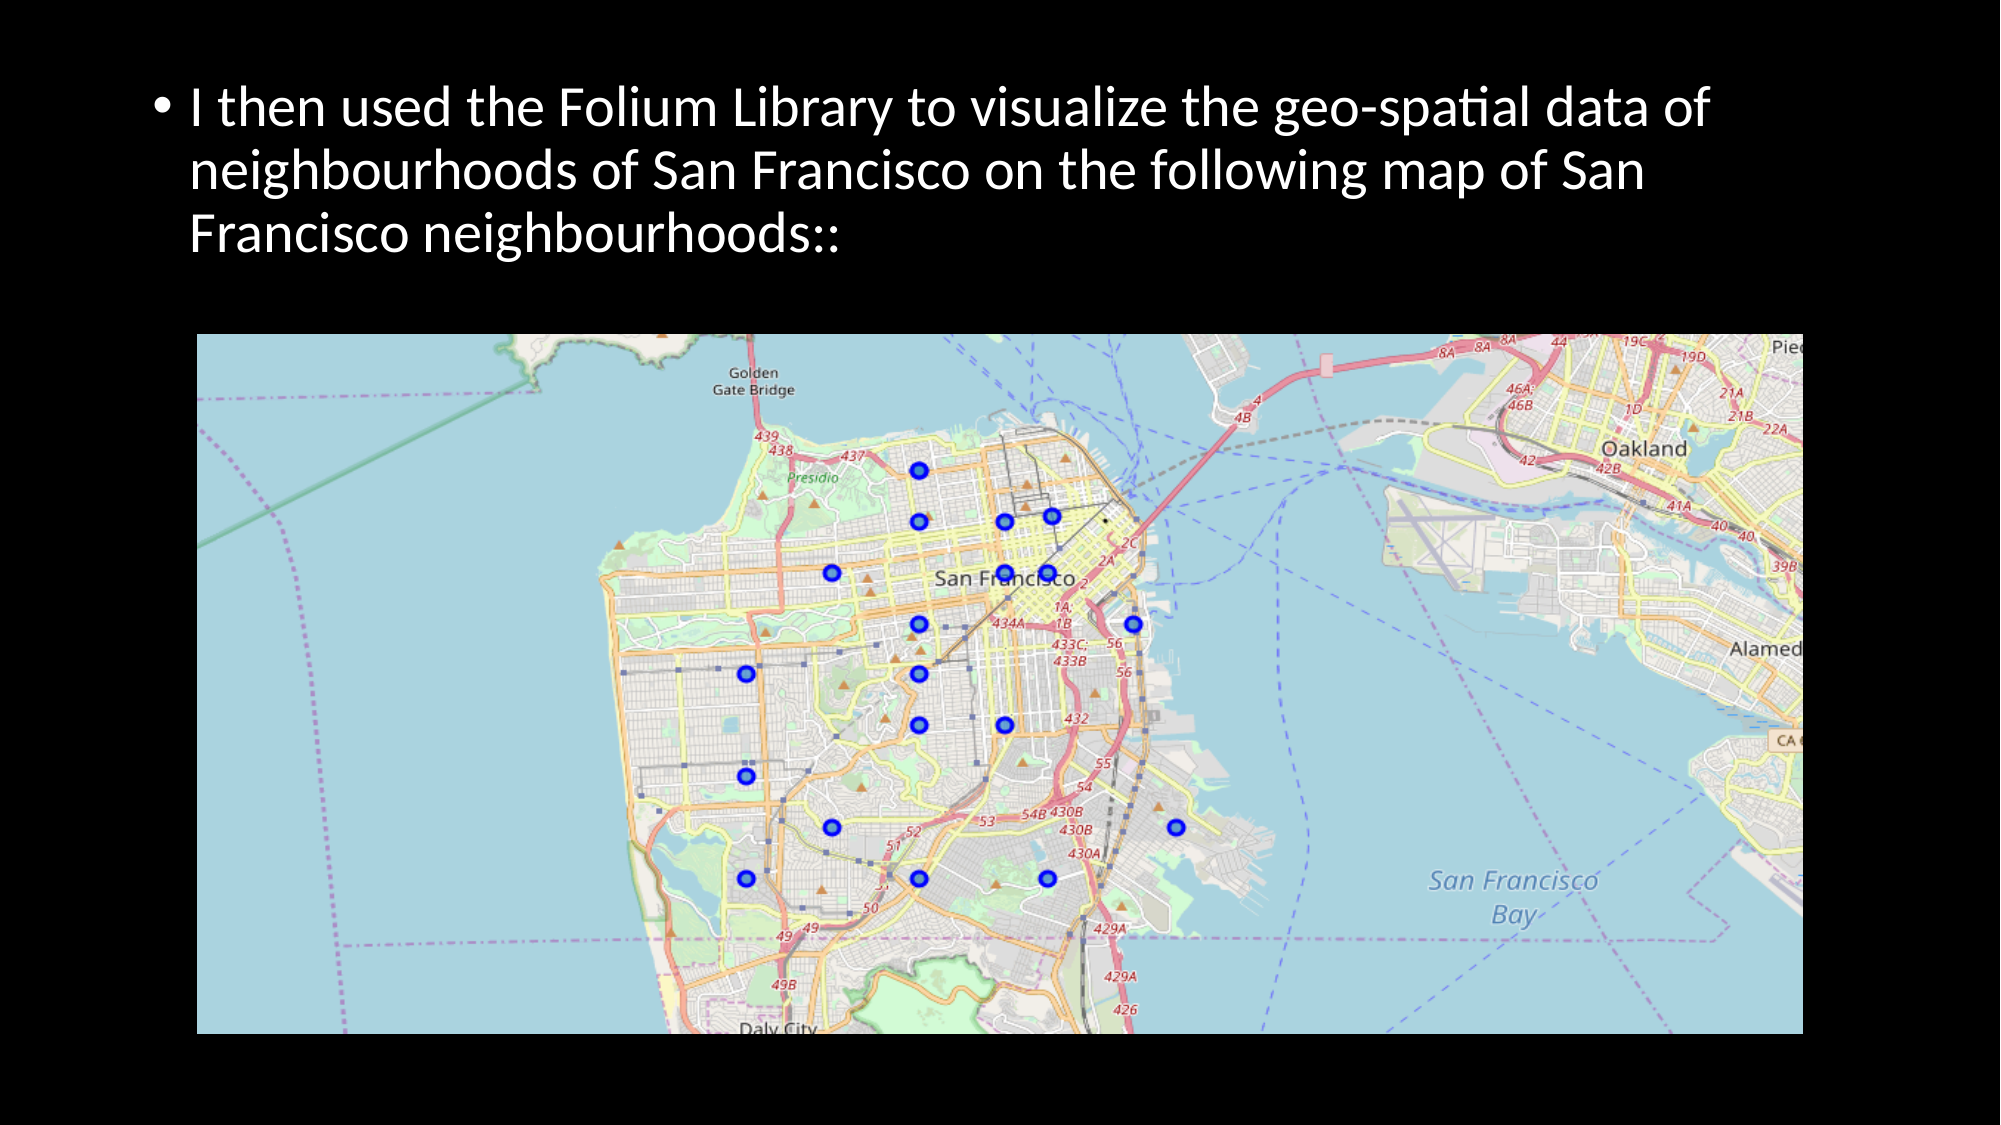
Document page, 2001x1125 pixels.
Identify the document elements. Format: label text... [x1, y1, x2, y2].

list I then used the Folium Library to visualize the geo-spatial data of neighbourhoods of San Francisco on the following map of San Francisco neighbourhoods:: [137, 68, 1863, 1053]
picture [197, 334, 1803, 1034]
